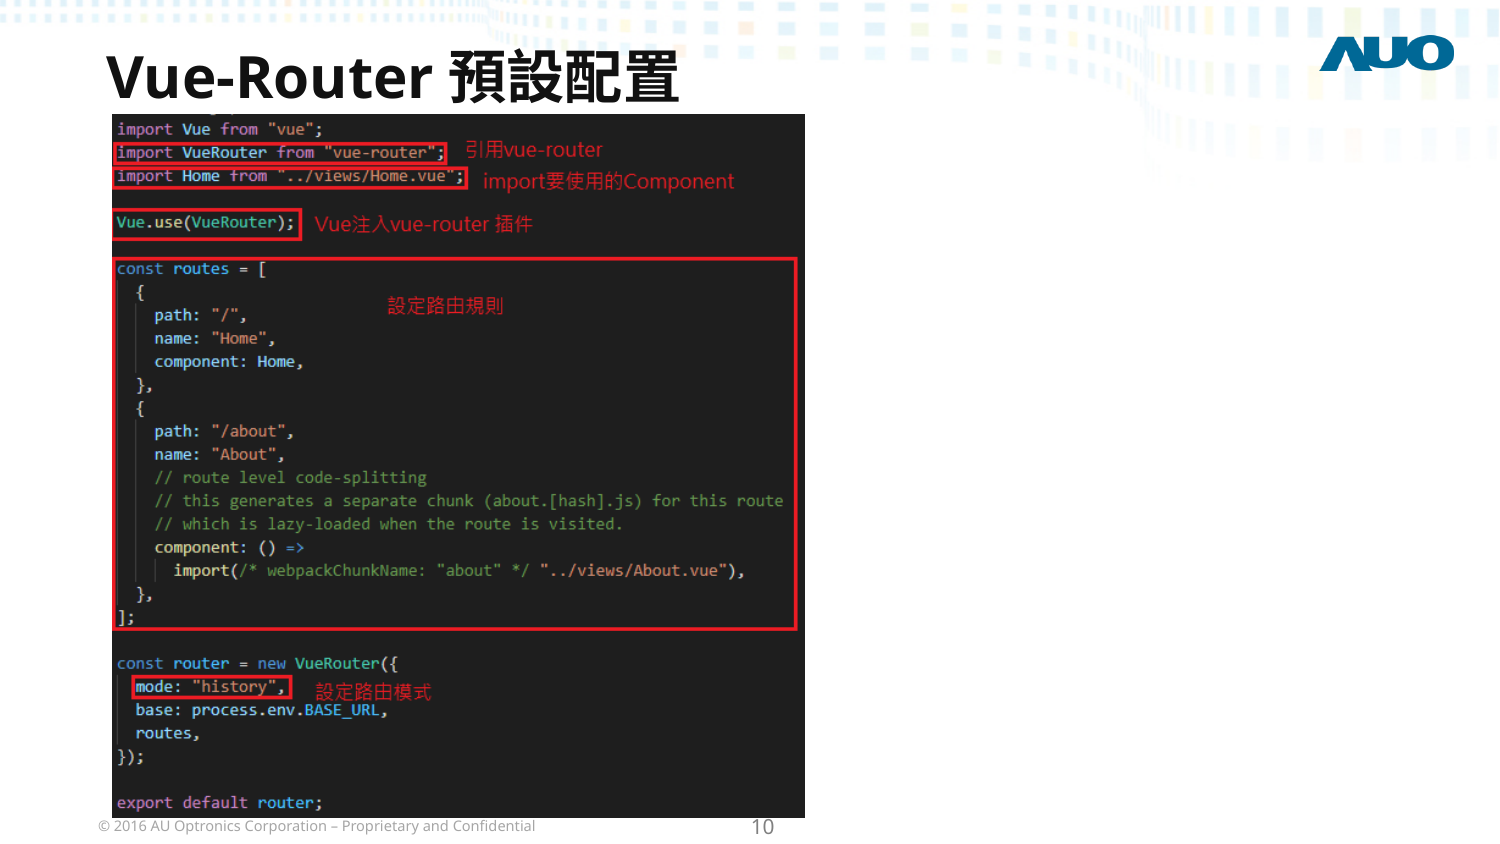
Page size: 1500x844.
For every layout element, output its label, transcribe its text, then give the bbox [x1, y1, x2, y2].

title Vue-Router預設配置 [76, 32, 1341, 175]
picture [0, 0, 1500, 844]
